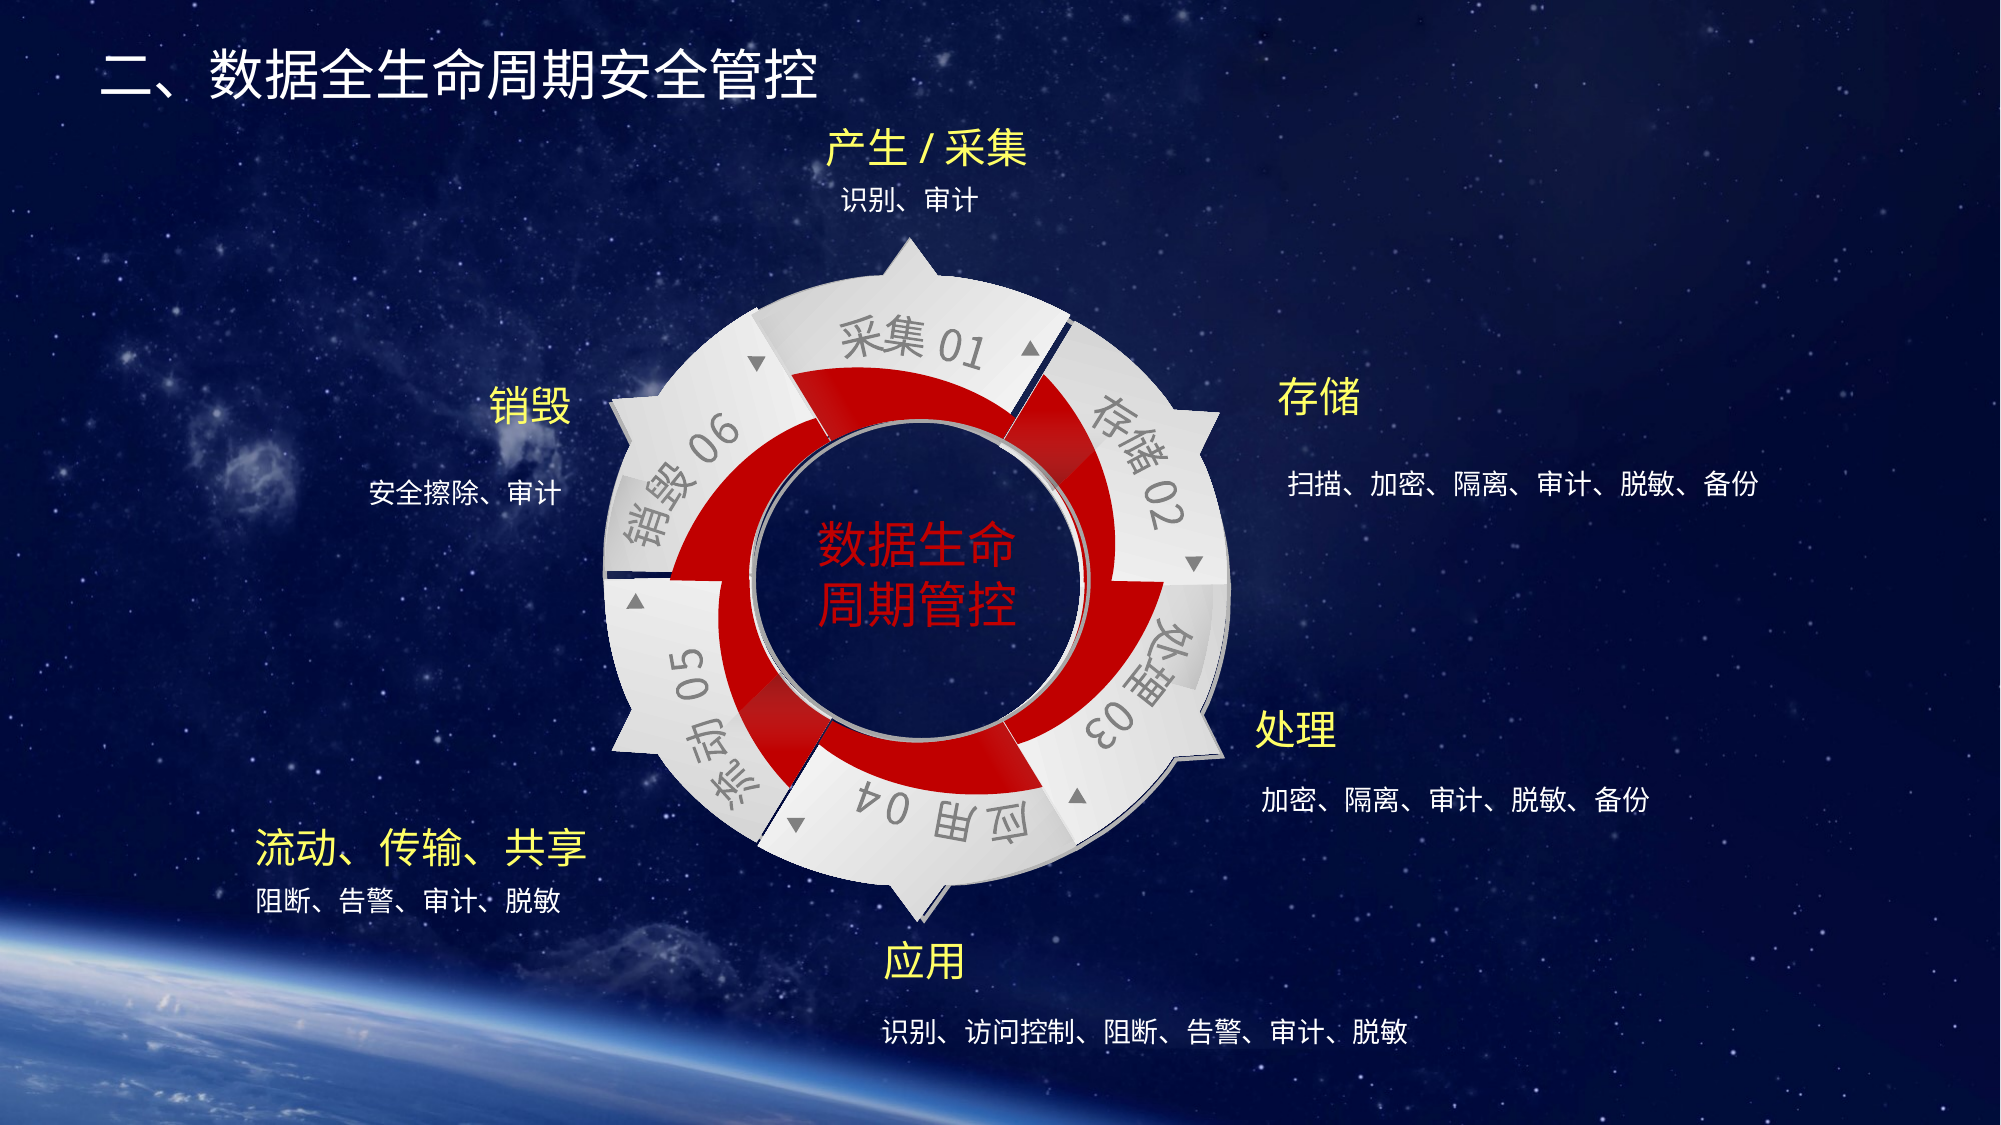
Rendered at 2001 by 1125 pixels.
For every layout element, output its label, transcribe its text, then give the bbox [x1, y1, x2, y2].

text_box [1270, 363, 1828, 503]
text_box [239, 814, 564, 920]
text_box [353, 371, 564, 512]
picture [0, 0, 2001, 1125]
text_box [1239, 696, 1828, 819]
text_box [564, 239, 1270, 922]
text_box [810, 114, 1293, 219]
text_box 二、数据全生命周期安全管控 [83, 37, 1031, 117]
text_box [866, 926, 1446, 1051]
